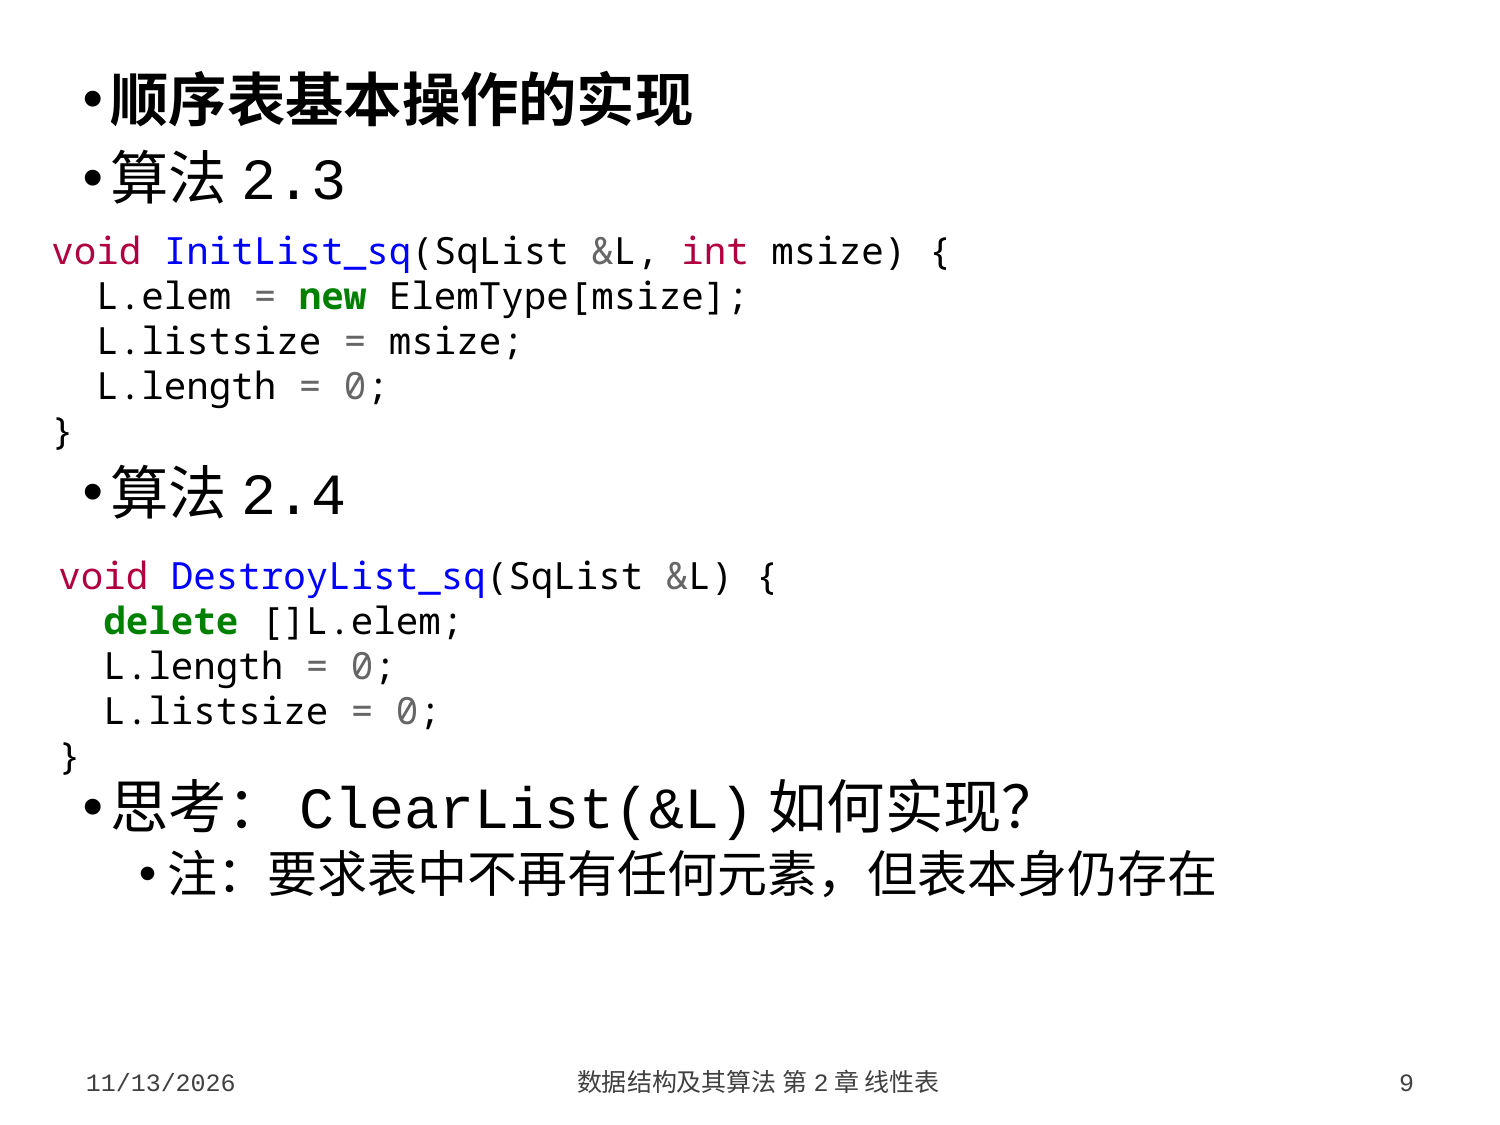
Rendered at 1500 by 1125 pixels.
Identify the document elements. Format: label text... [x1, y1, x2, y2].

slide_number 9 [1251, 1045, 1430, 1105]
text_box void DestroyList_sq(SqList &L) { delete []L.elem; L.length = 0; L.listsize = 0; } [43, 544, 794, 785]
footer 数据结构及其算法 第2章 线性表 [282, 1045, 1235, 1105]
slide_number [70, 1045, 266, 1105]
list 顺序表基本操作的实现 算法2.3 算法2.4 思考：ClearList(&L)如何实现？ 注：要求表中不再有任何元素，但表本身仍存在 [70, 58, 1430, 1022]
text_box void InitList_sq(SqList &L, int msize) { L.elem = new ElemType[msize]; L.listsize = msize; L.length = 0; } [36, 219, 967, 460]
